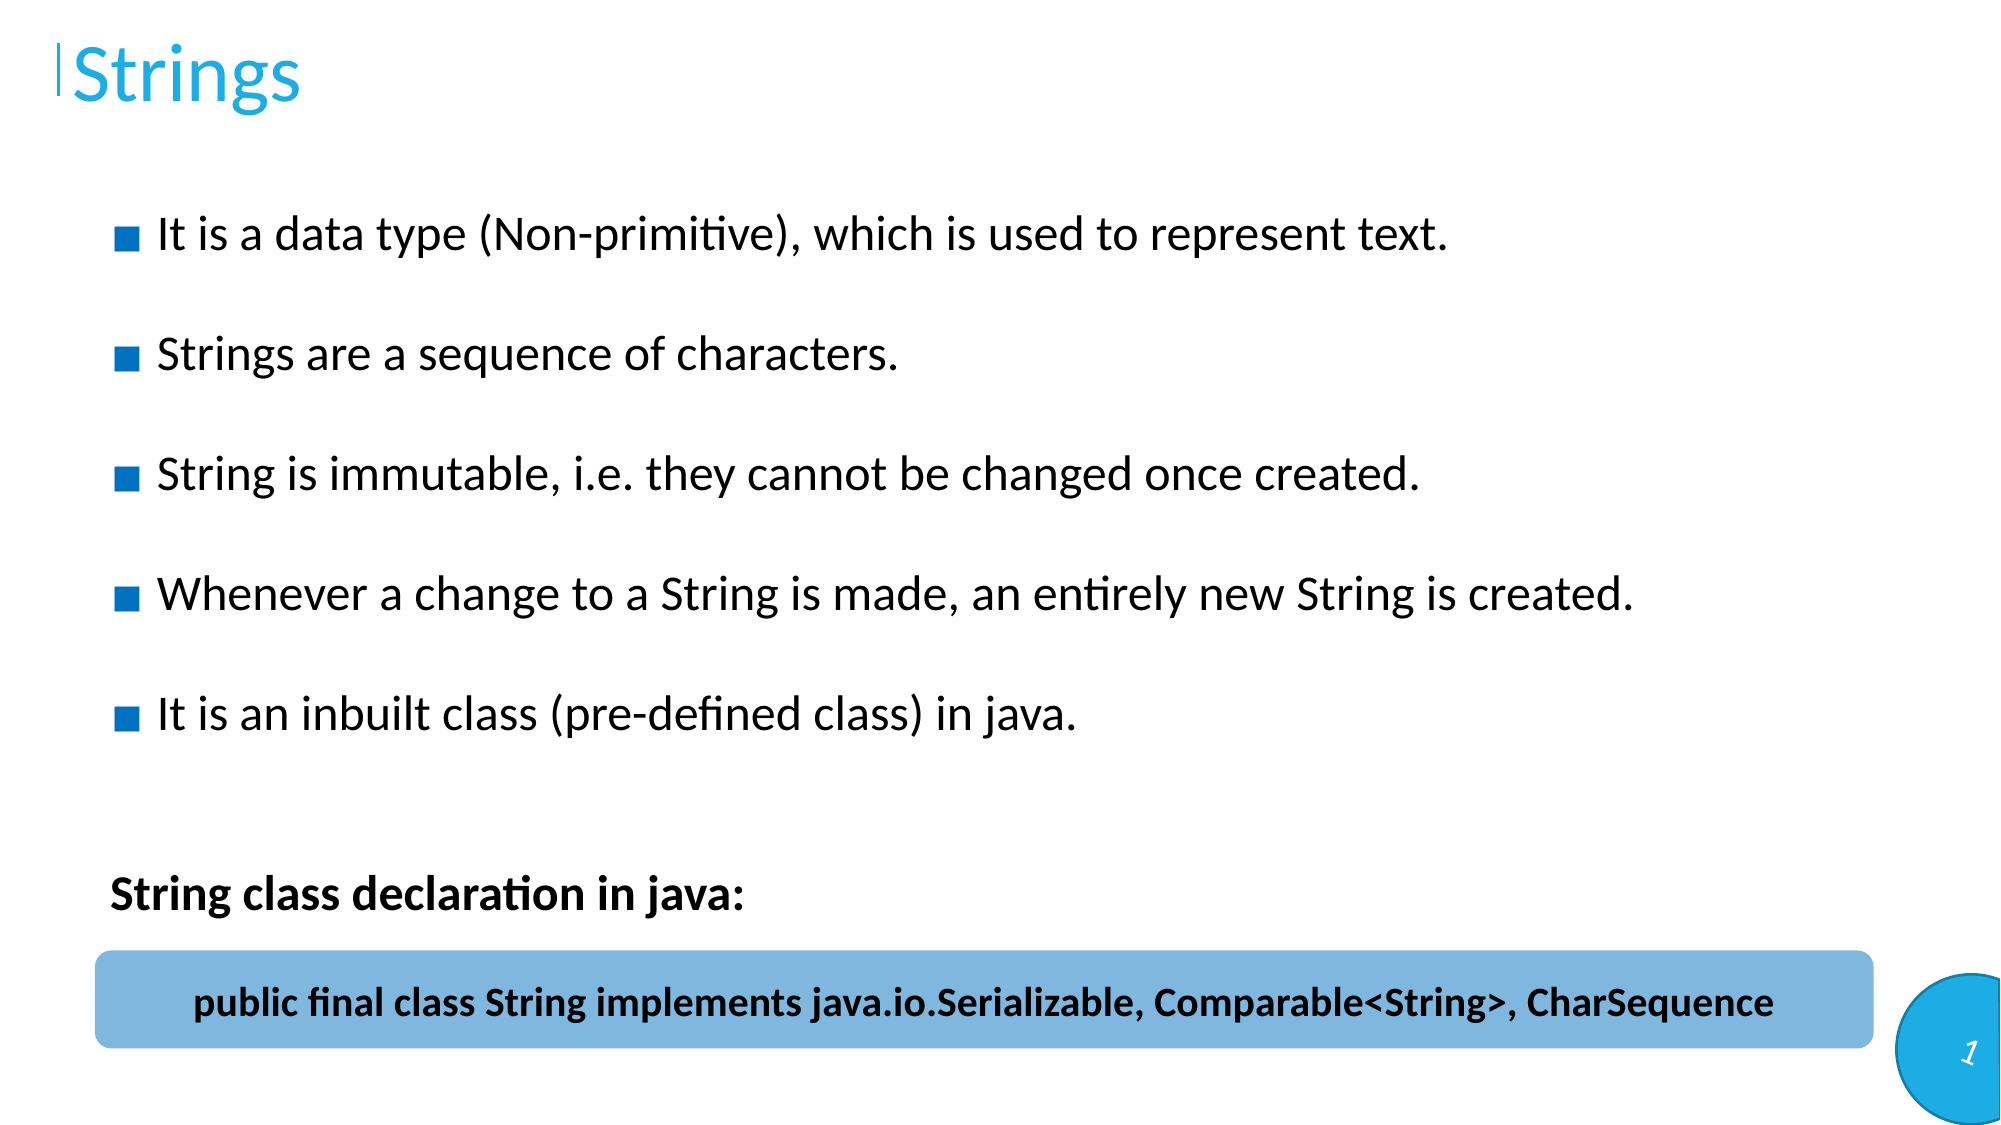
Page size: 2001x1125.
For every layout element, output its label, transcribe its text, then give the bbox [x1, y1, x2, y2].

text_box Strings [57, 10, 320, 126]
text_box It is a data type (Non-primitive), which is used to represent text. Strings are a sequence of characters. String is immutable, i.e. they cannot be changed once created. Whenever a change to a String is made, an entirely new String is created. It is an inbuilt class (pre-defined class) in java. String class declaration in java: [94, 192, 1914, 928]
text_box 1 [1896, 974, 2000, 1125]
text_box public final class String implements java.io.Serializable, Comparable<String>, CharSequence [94, 950, 1874, 1049]
